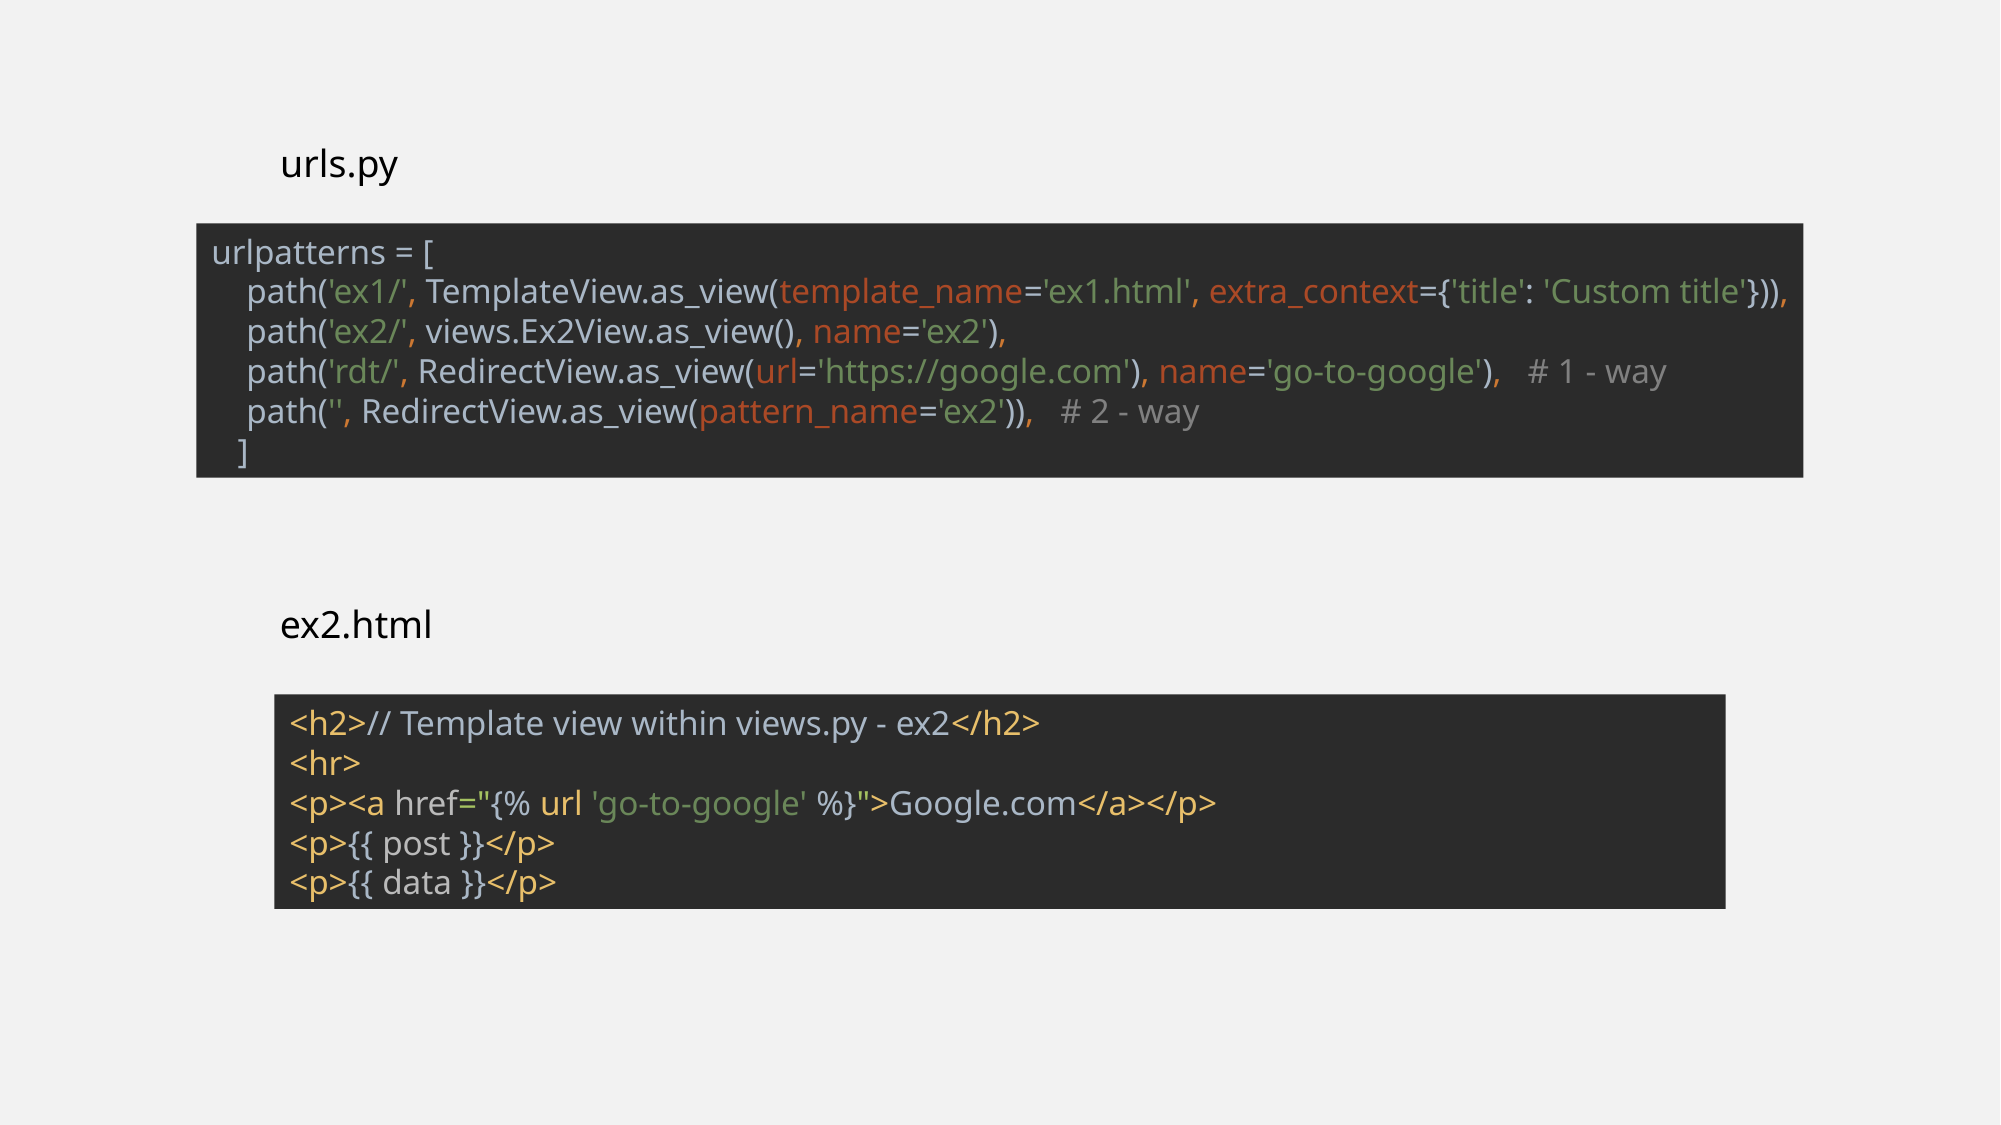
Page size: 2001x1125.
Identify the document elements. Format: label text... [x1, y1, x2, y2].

text_box urlpatterns = [ path('ex1/', TemplateView.as_view(template_name='ex1.html', extra_context={'title': 'Custom title'})), path('ex2/', views.Ex2View.as_view(), name='ex2'), path('rdt/', RedirectView.as_view(url='https://google.com'), name='go-to-google'), # 1 - way path('', RedirectView.as_view(pattern_name='ex2')), # 2 - way ] [196, 223, 1804, 478]
text_box urls.py [265, 132, 413, 192]
text_box <h2>// Template view within views.py - ex2</h2> <hr> <p><a href="{% url 'go-to-google' %}">Google.com</a></p> <p>{{ post }}</p> <p>{{ data }}</p> [274, 694, 1726, 909]
text_box ex2.html [264, 593, 448, 654]
